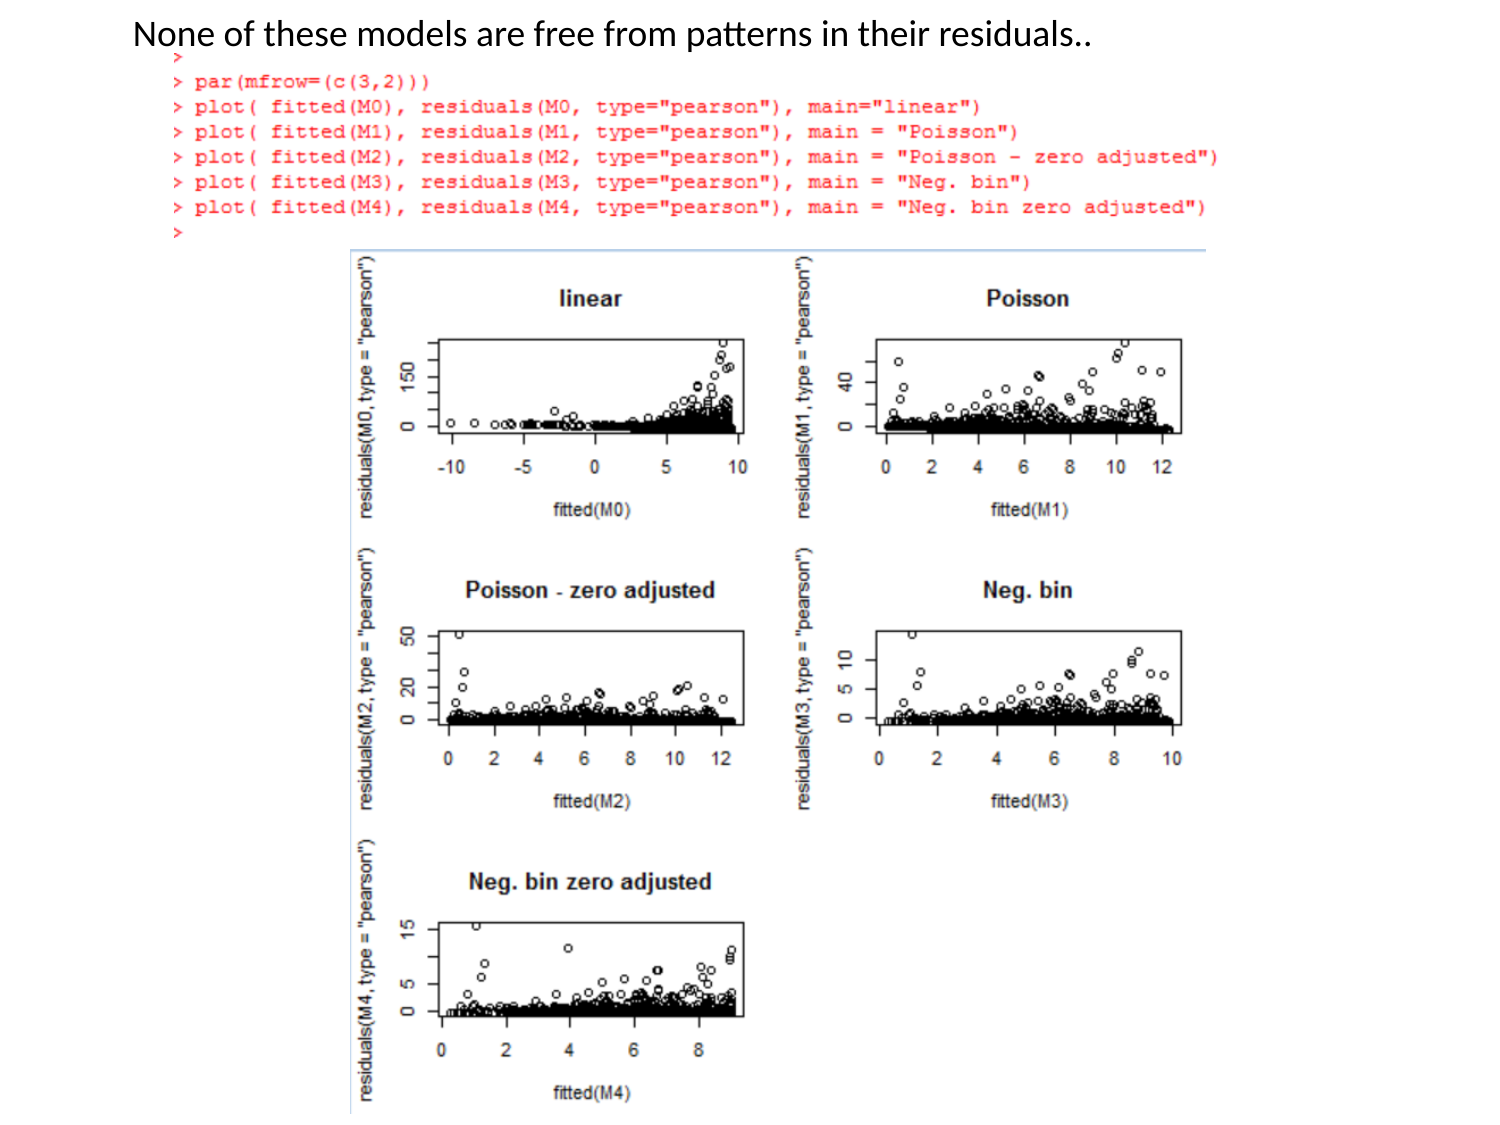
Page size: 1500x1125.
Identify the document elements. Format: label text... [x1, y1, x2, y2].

text_box None of these models are free from patterns in their residuals.. [118, 1, 1110, 62]
picture [174, 52, 1289, 238]
picture [349, 249, 1206, 1114]
